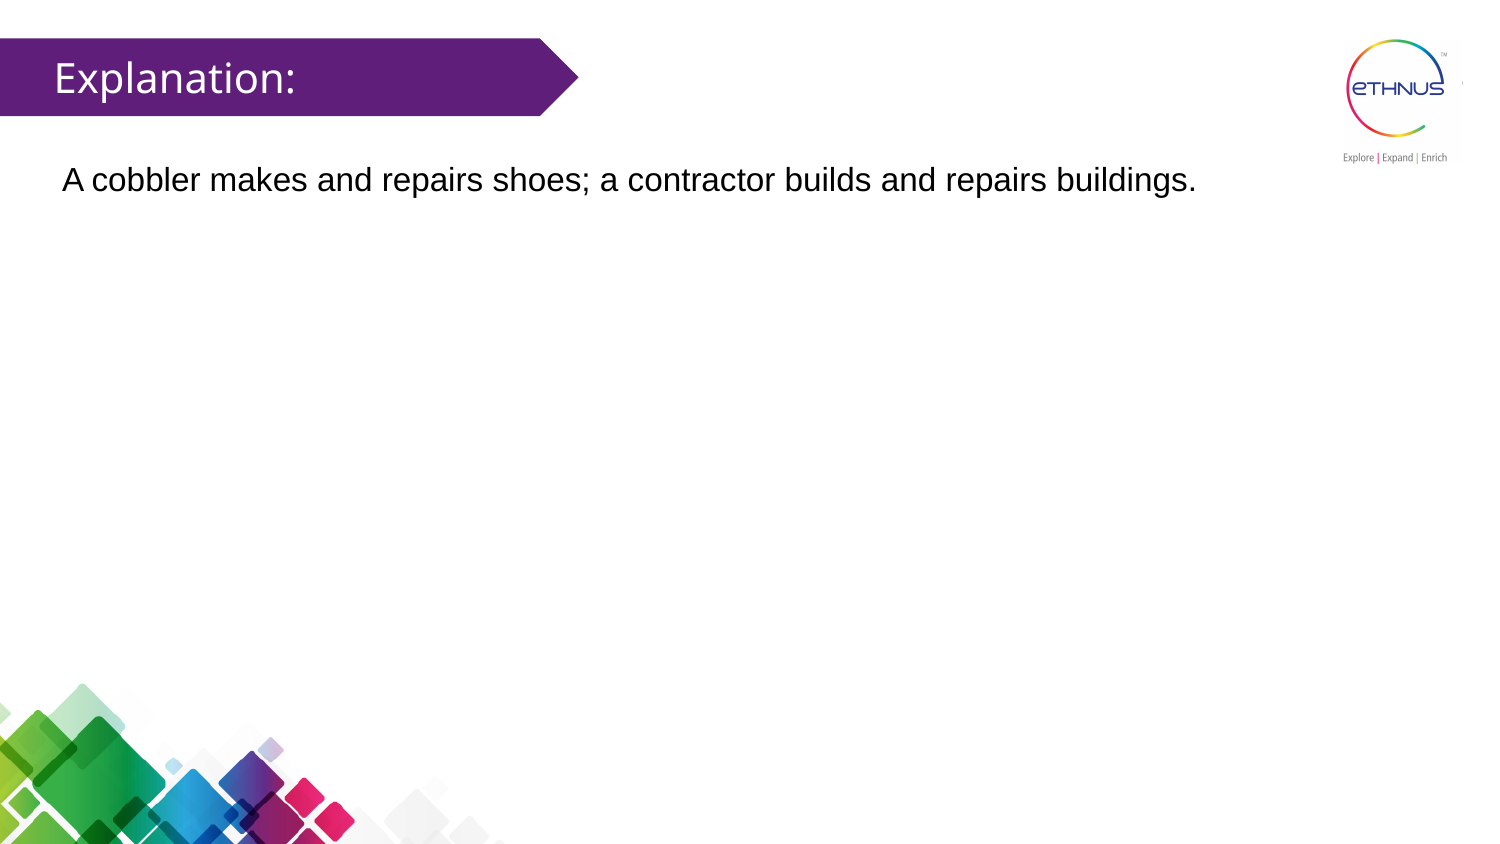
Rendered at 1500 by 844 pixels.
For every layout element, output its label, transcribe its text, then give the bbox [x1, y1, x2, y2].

text_box [0, 38, 53, 117]
text_box A cobbler makes and repairs shoes; a contractor builds and repairs buildings. [53, 152, 1265, 669]
picture [1343, 38, 1463, 165]
picture [0, 668, 732, 844]
text_box [518, 38, 579, 117]
text_box Explanation: [53, 38, 518, 117]
